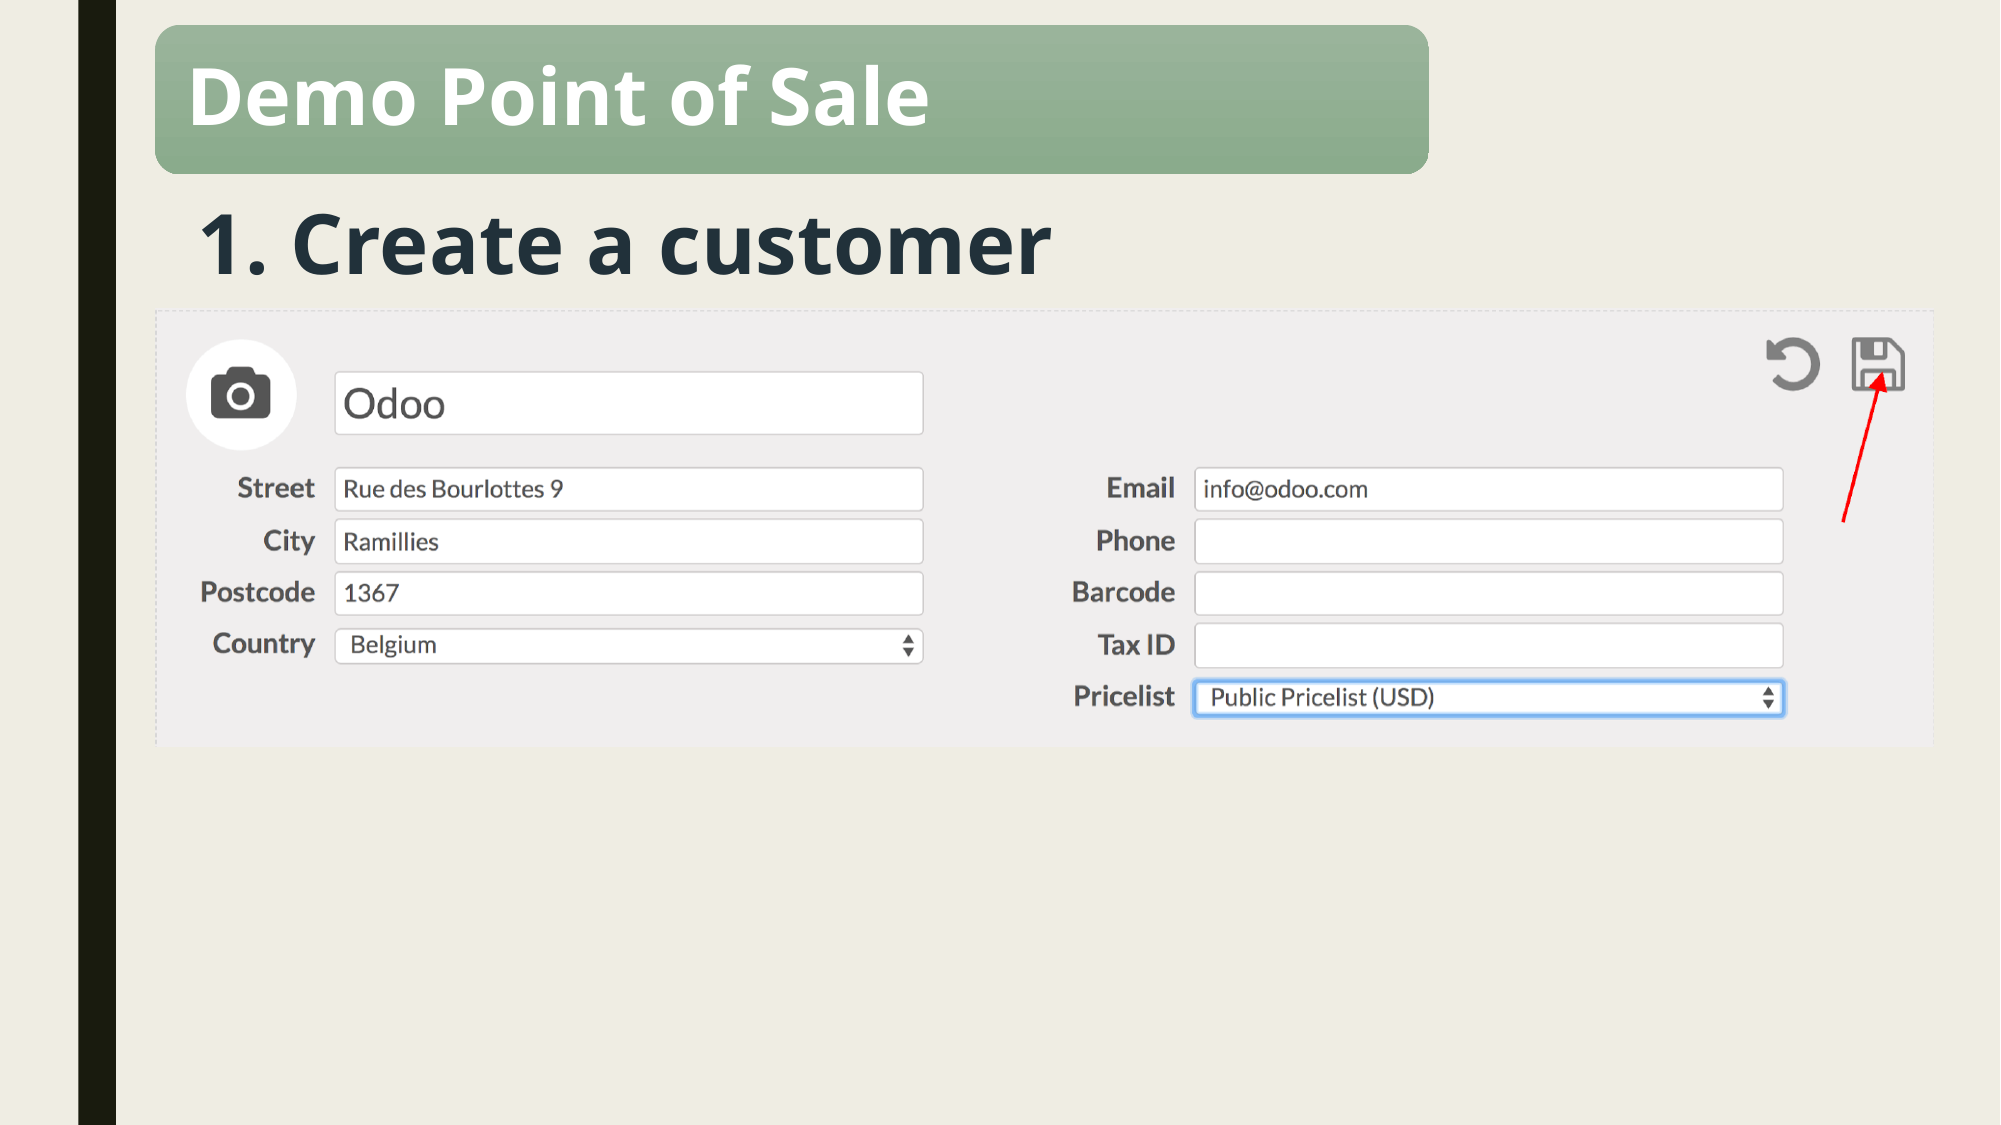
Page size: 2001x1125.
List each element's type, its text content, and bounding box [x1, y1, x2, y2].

text_box 1. Create a customer [182, 183, 1069, 299]
picture [155, 308, 1934, 748]
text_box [155, 24, 1429, 175]
